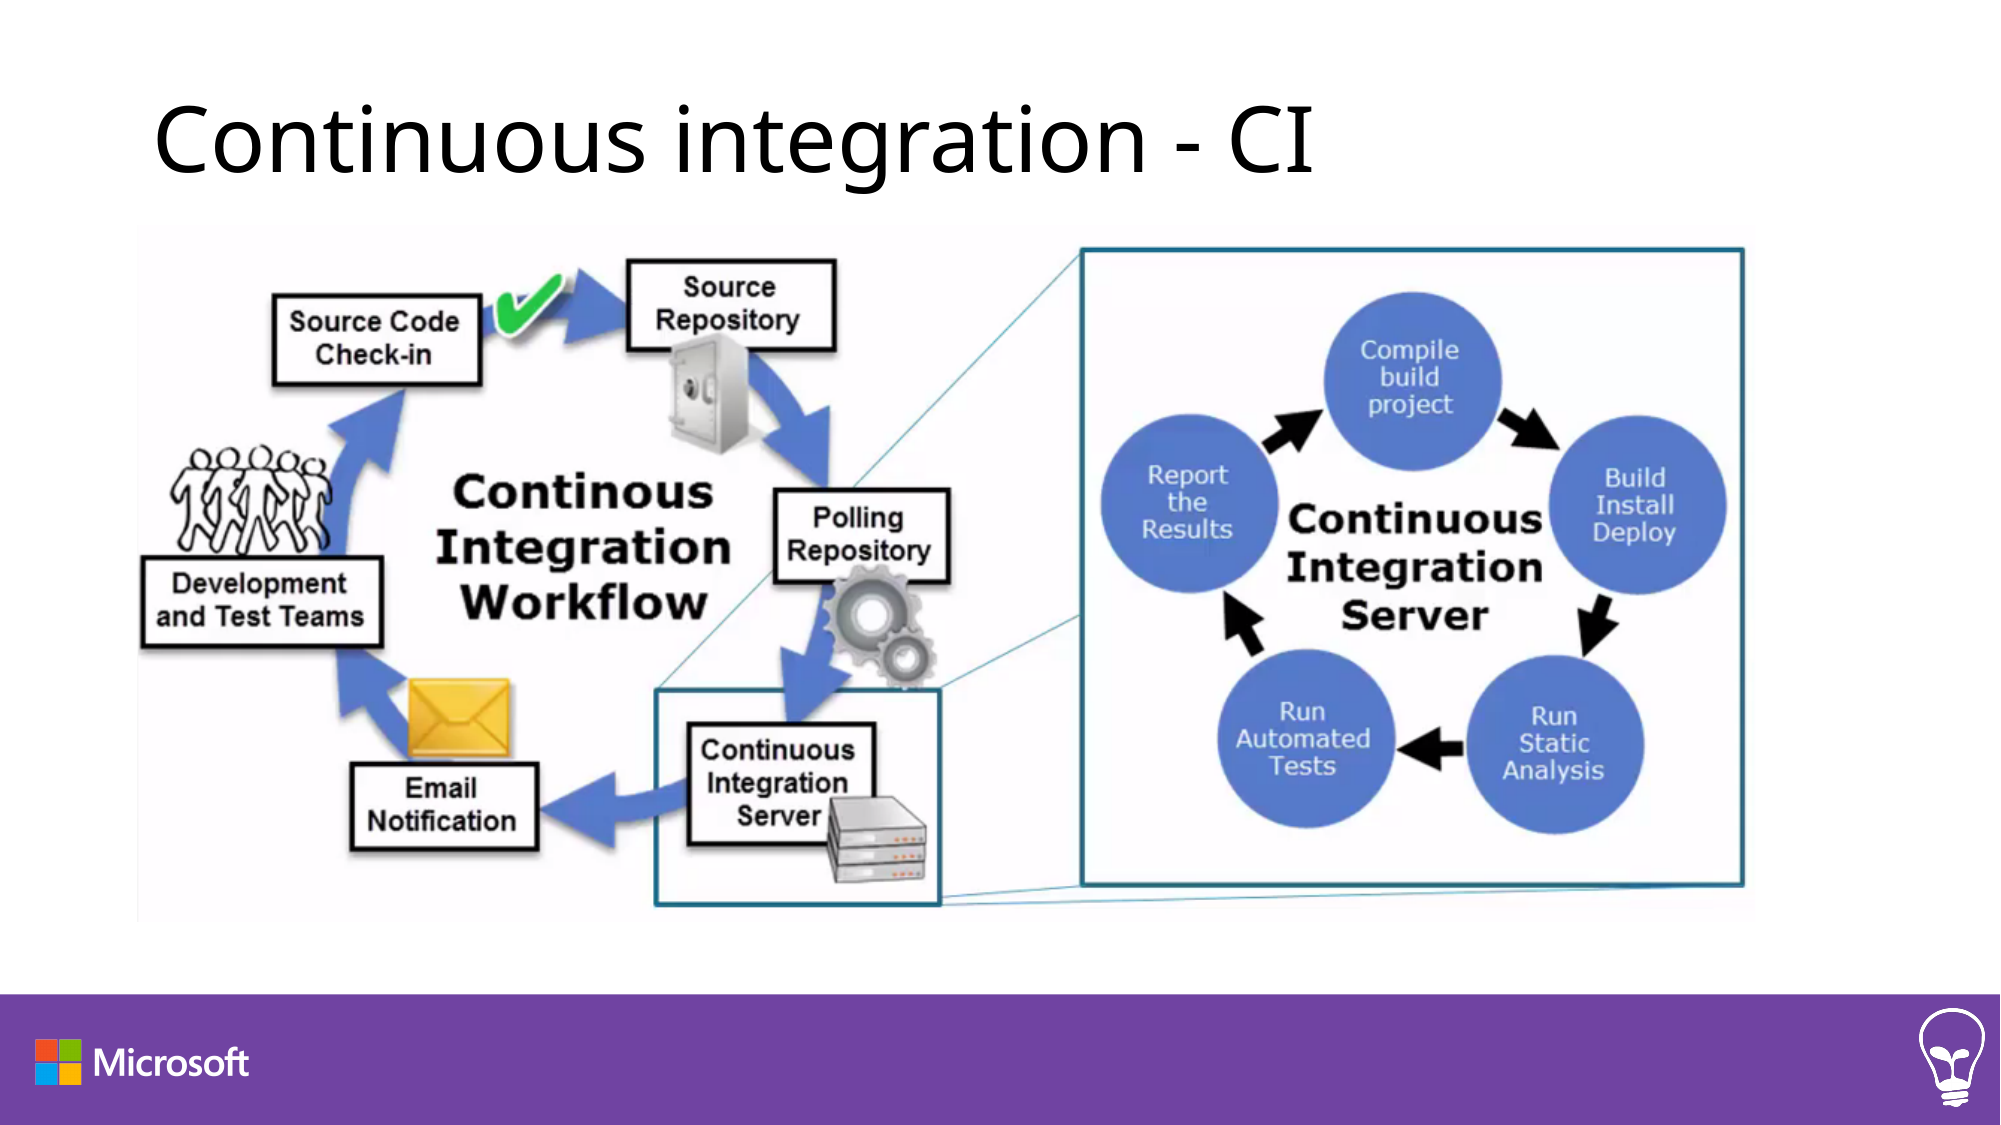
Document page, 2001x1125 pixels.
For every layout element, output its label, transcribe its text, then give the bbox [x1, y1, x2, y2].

picture [137, 224, 1756, 922]
title Continuous integration - CI [137, 59, 1863, 225]
picture [1919, 1008, 1985, 1107]
picture [6, 1012, 278, 1112]
